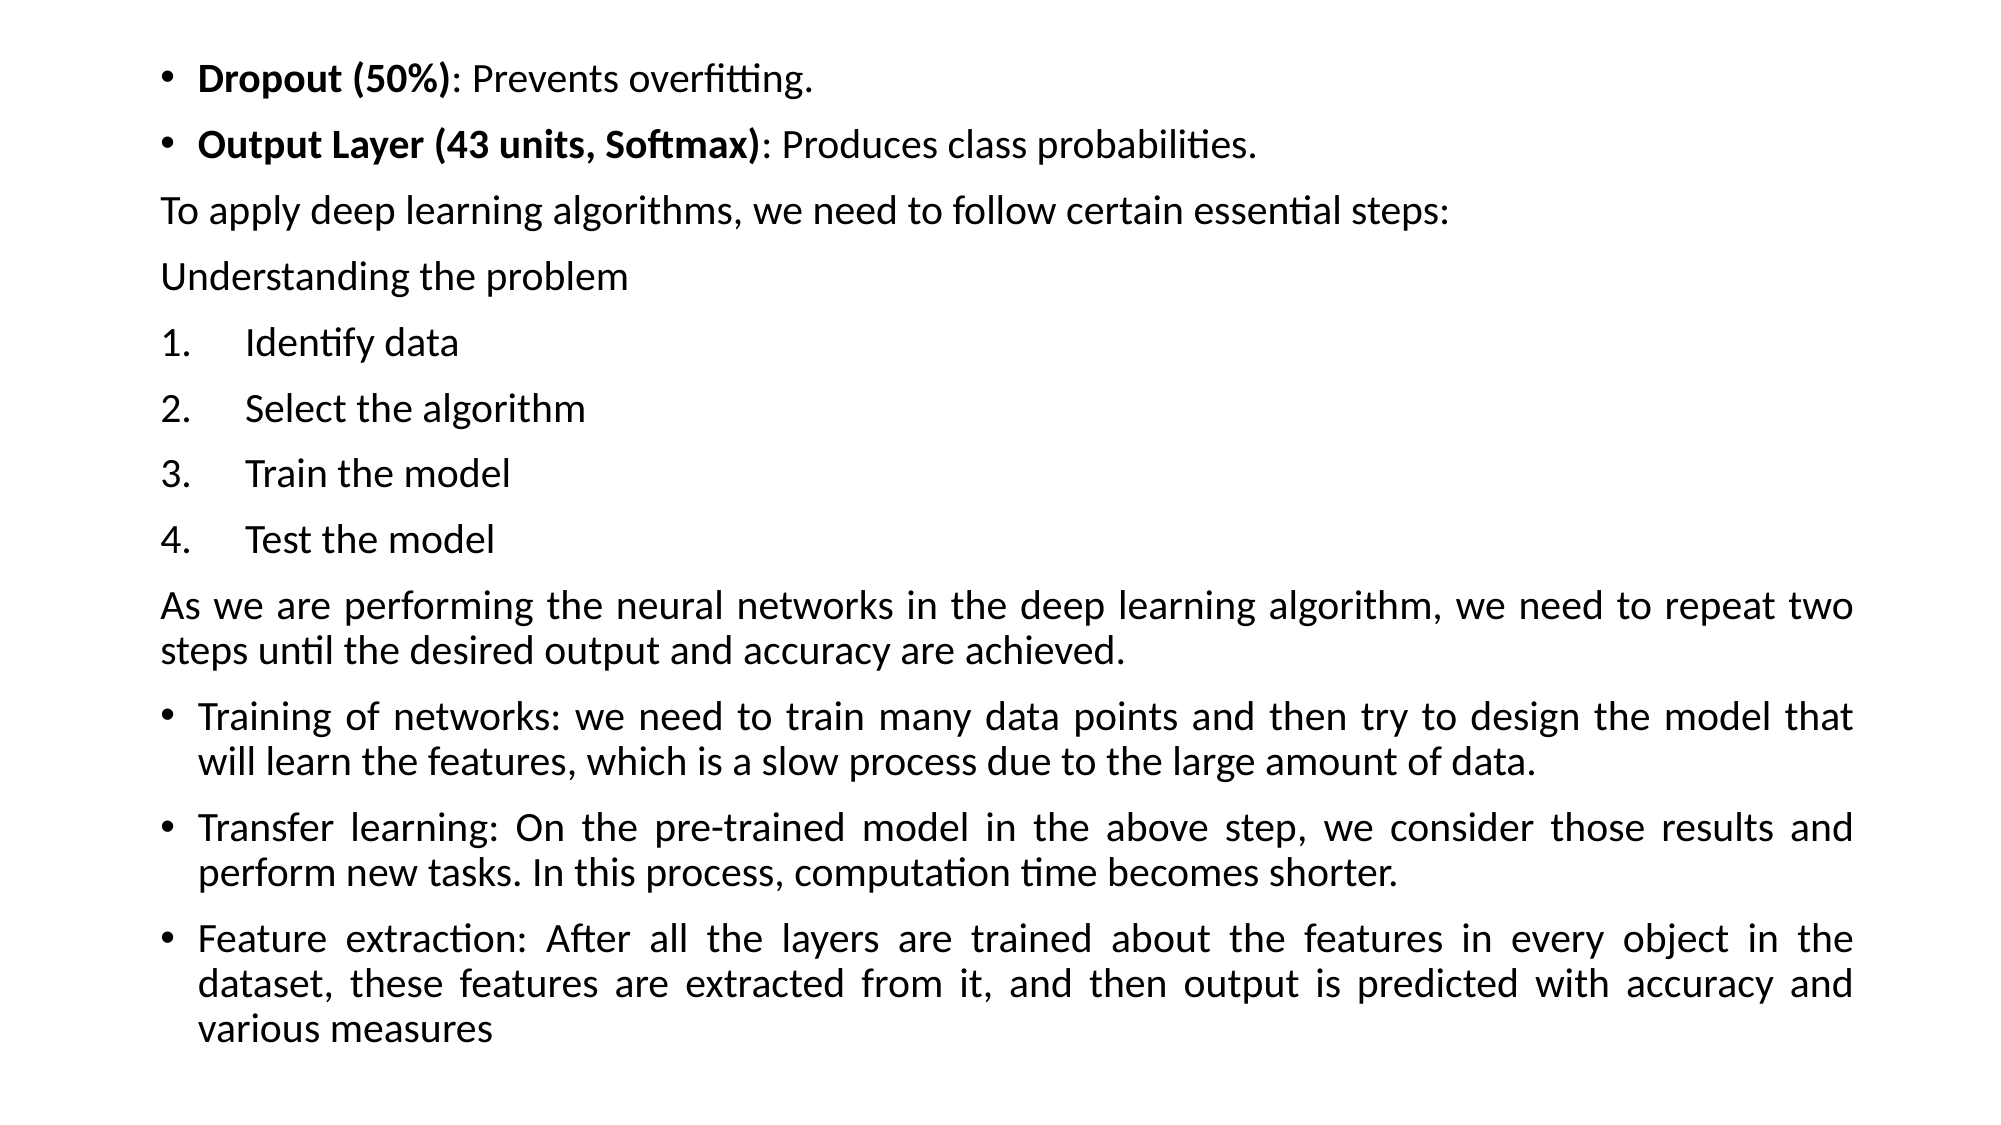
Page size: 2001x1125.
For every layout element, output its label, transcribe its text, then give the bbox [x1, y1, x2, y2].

list Dropout (50%): Prevents overfitting. Output Layer (43 units, Softmax): Produces class probabilities. To apply deep learning algorithms, we need to follow certain essential steps: Understanding the problem Identify data Select the algorithm Train the model Test the model As we are performing the neural networks in the deep learning algorithm, we need to repeat two steps until the desired output and accuracy are achieved. Training of networks: we need to train many data points and then try to design the model that will learn the features, which is a slow process due to the large amount of data. Transfer learning: On the pre-trained model in the above step, we consider those results and perform new tasks. In this process, computation time becomes shorter. Feature extraction: After all the layers are trained about the features in every object in the dataset, these features are extracted from it, and then output is predicted with accuracy and various measures [145, 48, 1871, 1095]
